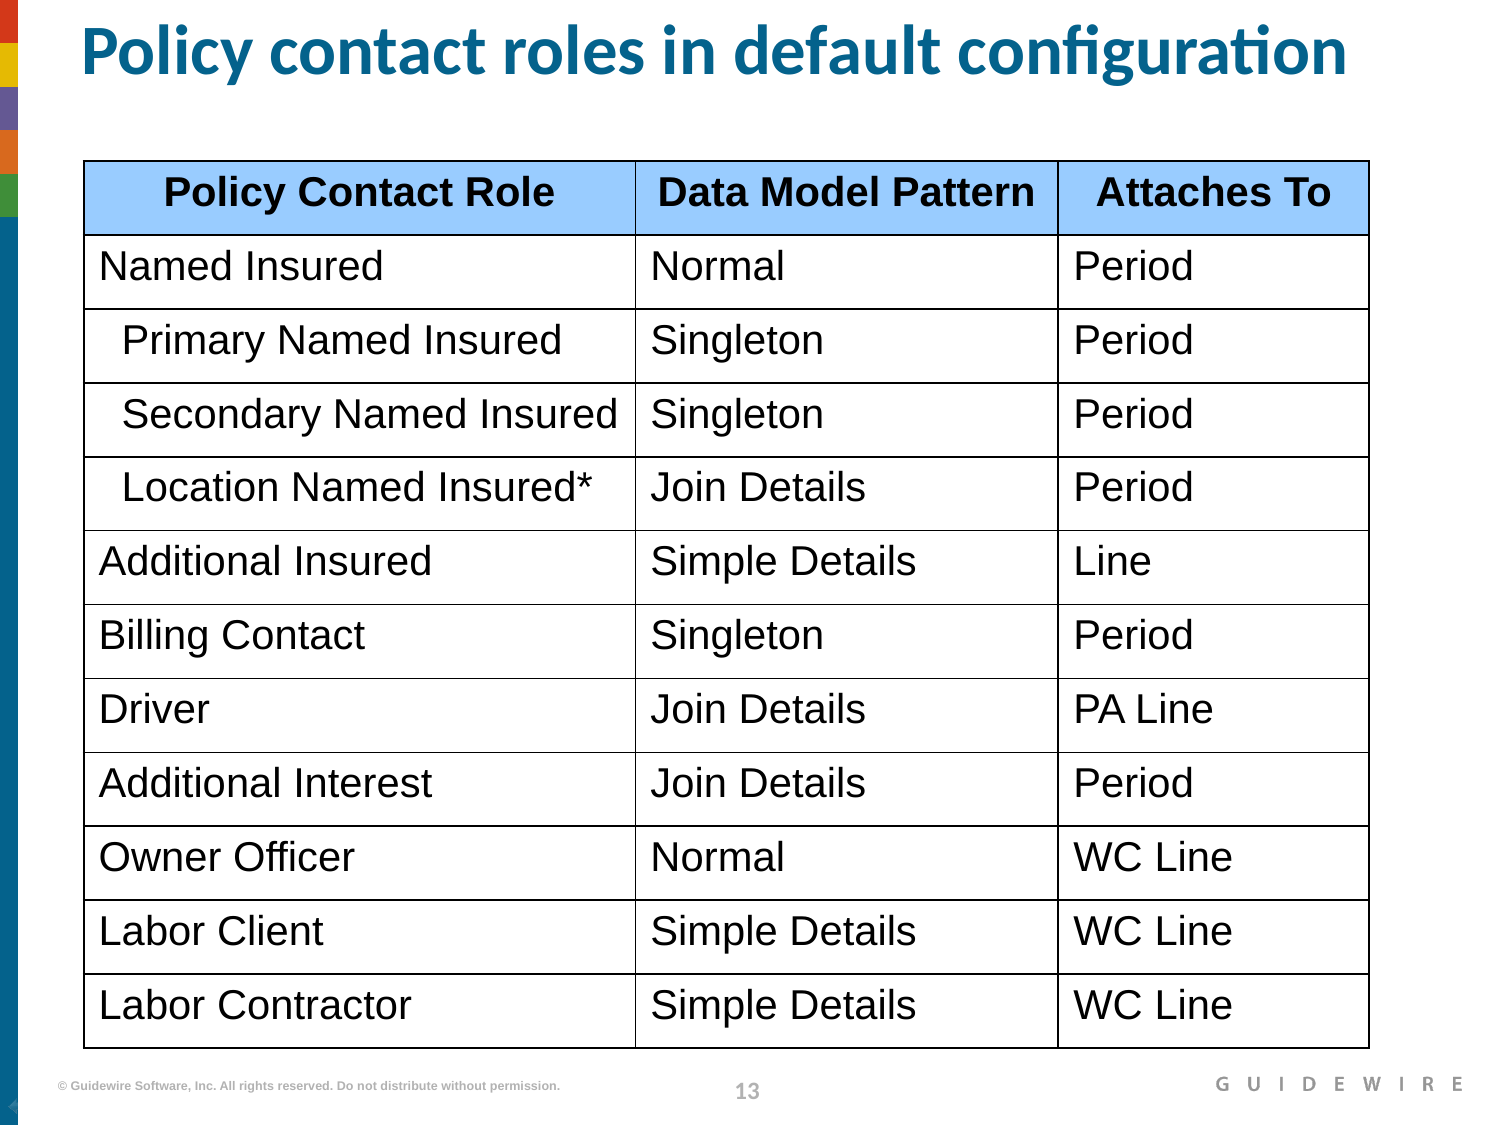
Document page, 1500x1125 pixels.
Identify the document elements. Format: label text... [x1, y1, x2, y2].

table_cell Period [1059, 384, 1368, 456]
table_cell Period [1059, 605, 1368, 678]
picture [1215, 1073, 1480, 1096]
table_cell Normal [636, 236, 1057, 308]
table_cell Period [1059, 458, 1368, 530]
table_cell PA Line [1059, 679, 1368, 752]
table_cell Billing Contact [85, 605, 635, 678]
table_cell Join Details [636, 679, 1057, 752]
table_cell Normal [636, 827, 1057, 899]
table_cell Singleton [636, 310, 1057, 382]
table_cell Line [1059, 531, 1368, 604]
table_header Attaches To [1059, 162, 1368, 234]
table_header Data Model Pattern [636, 162, 1057, 234]
table_header Policy Contact Role [85, 162, 635, 234]
table_cell Owner Officer [85, 827, 635, 899]
table_cell Period [1059, 753, 1368, 825]
table_cell Additional Insured [85, 531, 635, 604]
table_cell Additional Interest [85, 753, 635, 825]
table_cell Simple Details [636, 901, 1057, 973]
table_cell Location Named Insured* [85, 458, 635, 530]
table_cell Primary Named Insured [85, 310, 635, 382]
table_cell Simple Details [636, 531, 1057, 604]
table_cell Secondary Named Insured [85, 384, 635, 456]
title Policy contact roles in default configuration [81, 19, 1446, 142]
table_cell Singleton [636, 384, 1057, 456]
picture [10, 1101, 18, 1111]
table_cell Driver [85, 679, 635, 752]
table_cell Singleton [636, 605, 1057, 678]
table_cell Named Insured [85, 236, 635, 308]
table_cell Labor Contractor [85, 975, 635, 1047]
table_cell WC Line [1059, 827, 1368, 899]
table_cell Join Details [636, 458, 1057, 530]
table_cell WC Line [1059, 975, 1368, 1047]
table_cell Period [1059, 236, 1368, 308]
table_cell WC Line [1059, 901, 1368, 973]
table_cell Simple Details [636, 975, 1057, 1047]
table_cell Join Details [636, 753, 1057, 825]
table_cell Labor Client [85, 901, 635, 973]
picture [0, 0, 18, 216]
table_cell Period [1059, 310, 1368, 382]
